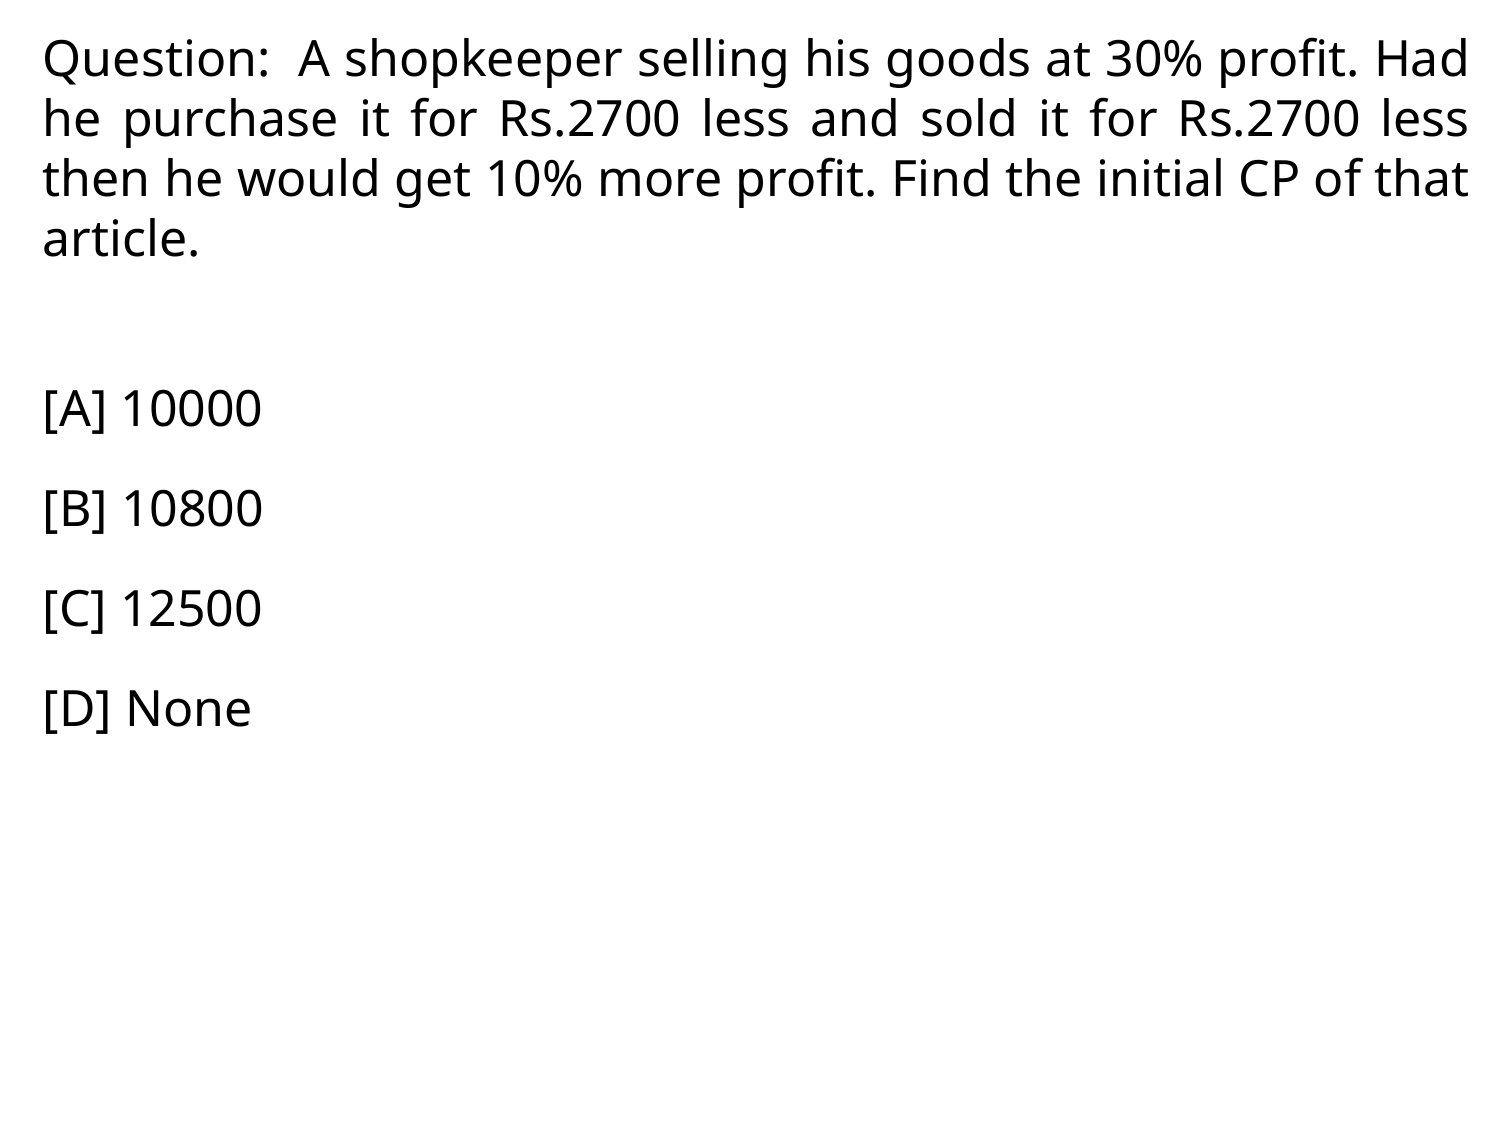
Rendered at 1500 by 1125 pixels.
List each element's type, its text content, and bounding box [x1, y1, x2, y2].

list Question: A shopkeeper selling his goods at 30% profit. Had he purchase it for Rs.2700 less and sold it for Rs.2700 less then he would get 10% more profit. Find the initial CP of that article. [A] 10000 [B] 10800 [C] 12500 [D] None [27, 19, 1486, 757]
